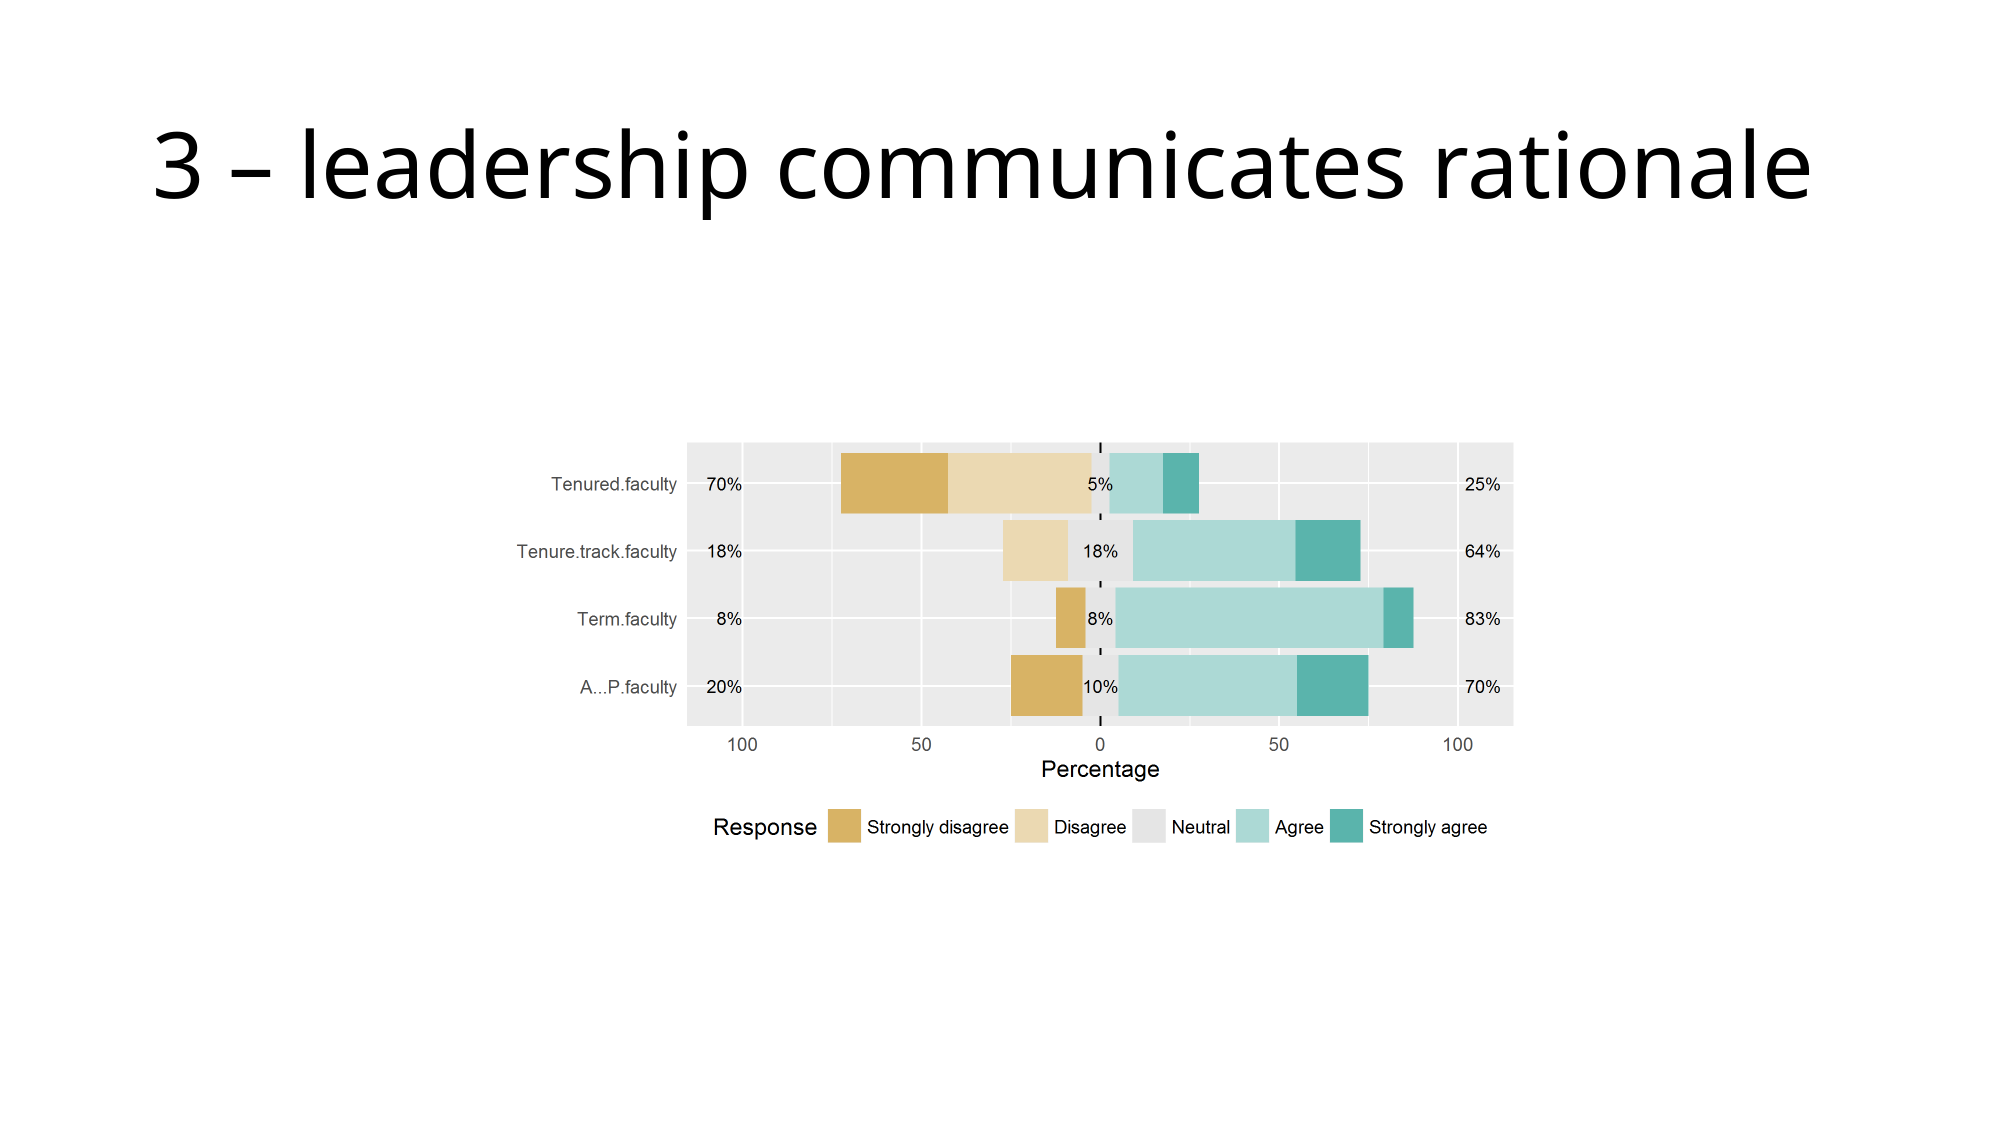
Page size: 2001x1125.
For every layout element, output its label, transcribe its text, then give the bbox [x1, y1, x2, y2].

title 3 – leadership communicates rationale [137, 59, 1863, 278]
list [474, 431, 1525, 882]
